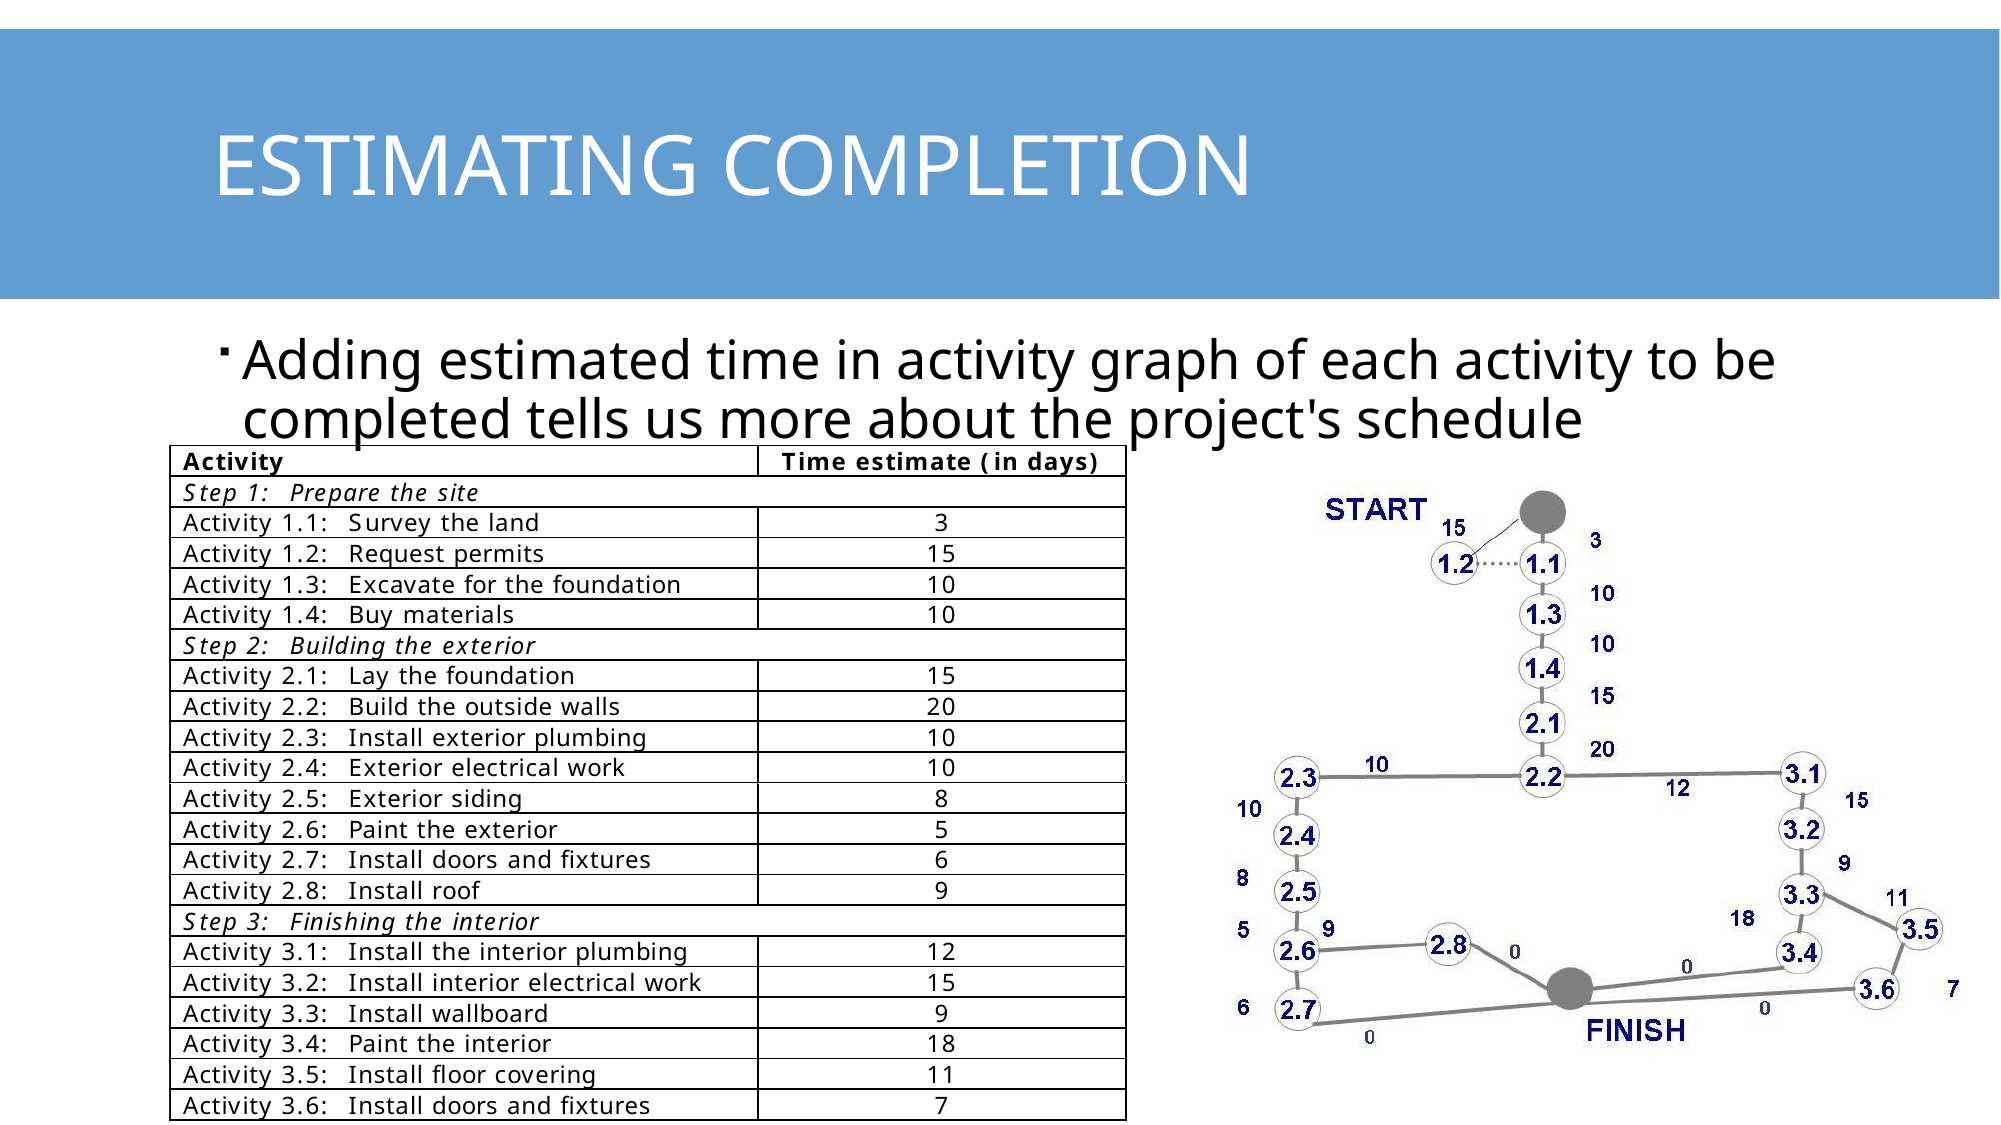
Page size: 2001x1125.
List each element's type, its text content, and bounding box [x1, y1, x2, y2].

title Estimating Completion [197, 46, 1803, 295]
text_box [168, 413, 1239, 1125]
list Adding estimated time in activity graph of each activity to be completed tells us more about the project's schedule [197, 325, 1803, 448]
picture [1239, 452, 2000, 1060]
